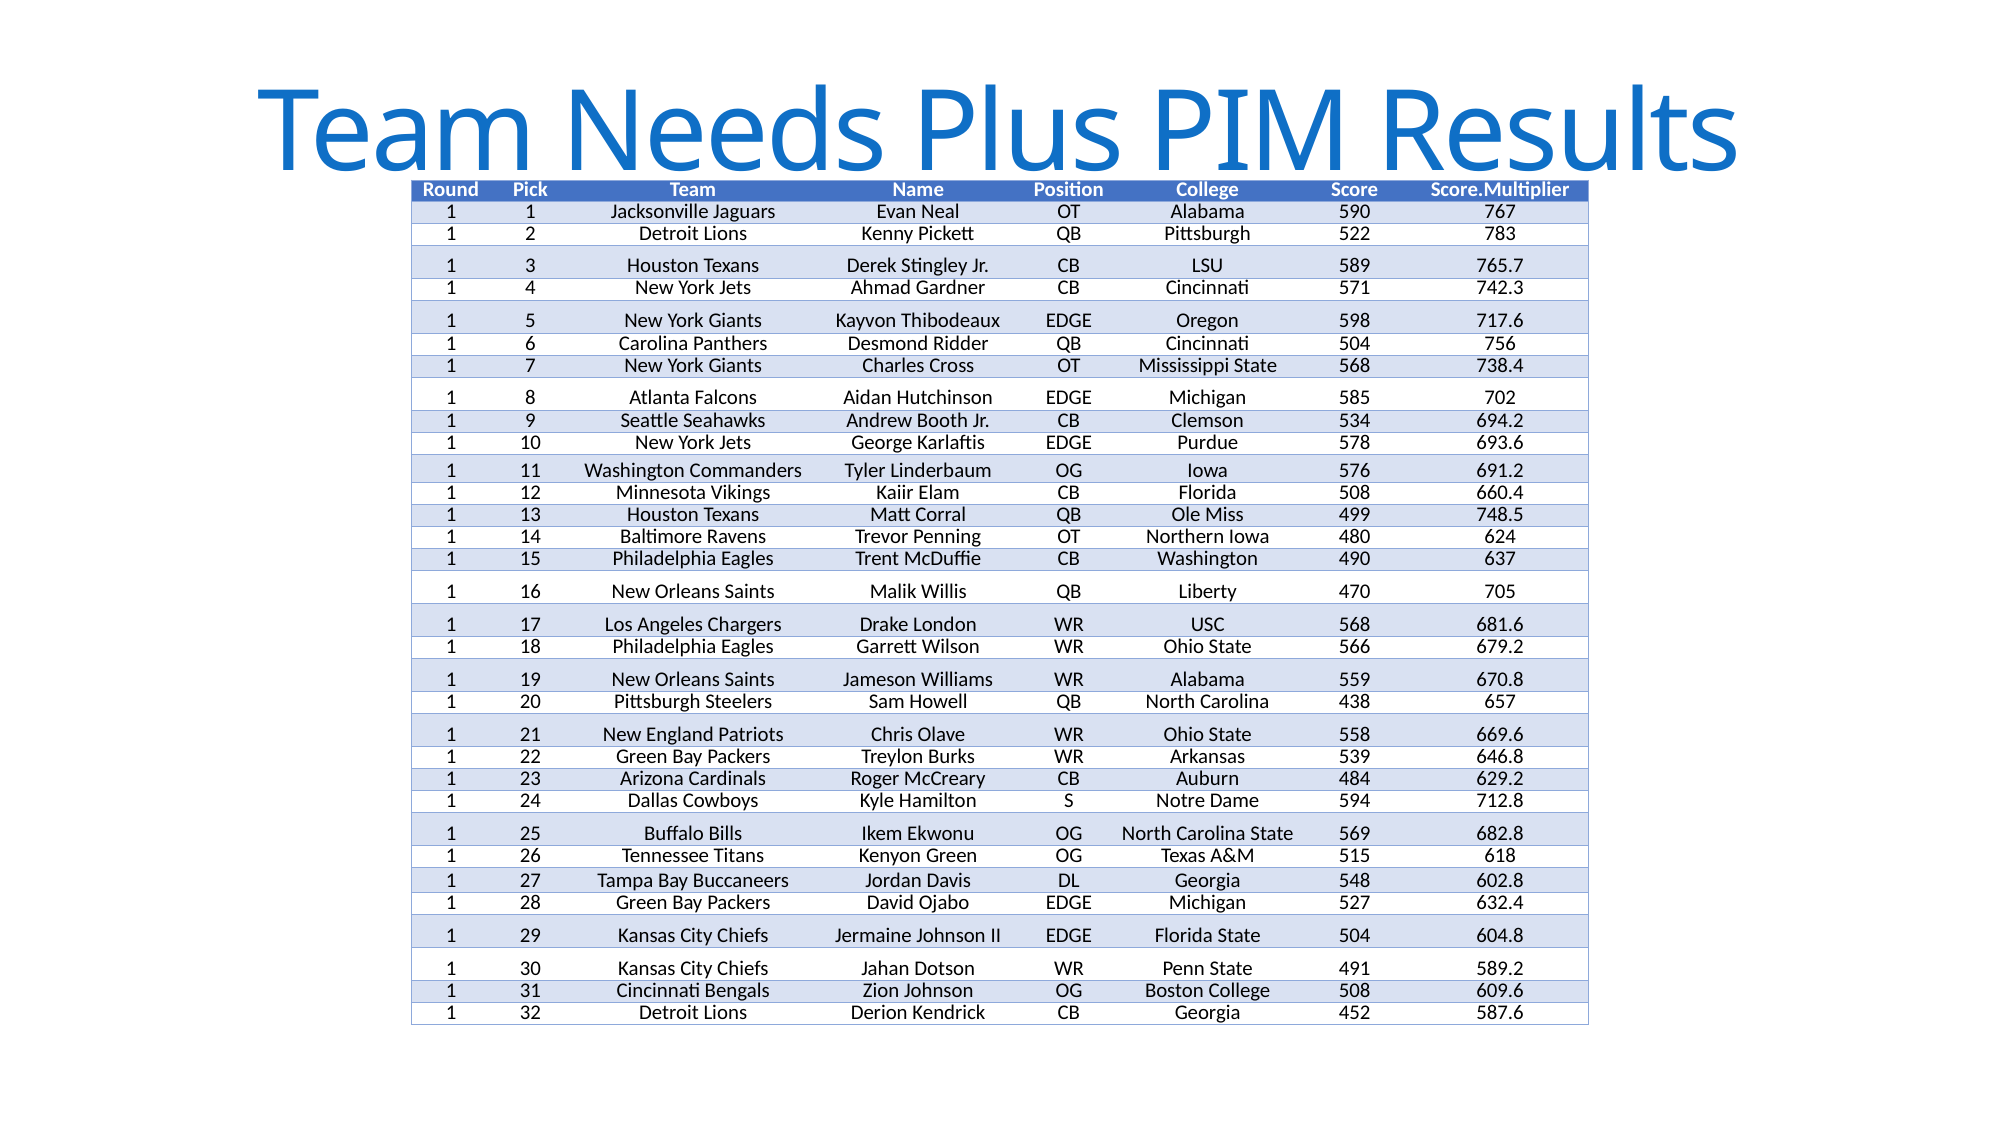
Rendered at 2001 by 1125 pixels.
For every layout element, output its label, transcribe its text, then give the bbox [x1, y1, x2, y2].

table_cell 504 [1298, 915, 1412, 947]
table_cell Kyle Hamilton [816, 791, 1020, 812]
table_cell 4 [491, 279, 570, 300]
table_cell Houston Texans [570, 505, 816, 526]
table_cell Chris Olave [816, 714, 1020, 746]
table_cell Carolina Panthers [570, 334, 816, 355]
table_cell 470 [1298, 571, 1412, 603]
table_cell Trent McDuffie [816, 549, 1020, 570]
table_cell Dallas Cowboys [570, 791, 816, 812]
table_cell Auburn [1118, 769, 1298, 790]
table_cell Washington Commanders [570, 455, 816, 482]
table_cell 10 [491, 433, 570, 454]
table_cell EDGE [1020, 301, 1118, 333]
table_cell CB [1020, 1003, 1118, 1024]
table_cell New England Patriots [570, 714, 816, 746]
table_cell 1 [412, 455, 491, 482]
table_cell 566 [1298, 637, 1412, 658]
table_cell Aidan Hutchinson [816, 378, 1020, 410]
table_cell Jermaine Johnson II [816, 915, 1020, 947]
table_cell 765.7 [1412, 246, 1588, 278]
table_cell 618 [1412, 846, 1588, 867]
table_cell New Orleans Saints [570, 571, 816, 603]
table_cell Iowa [1118, 455, 1298, 482]
table_cell New York Jets [570, 433, 816, 454]
table_cell 681.6 [1412, 604, 1588, 636]
table_cell 1 [412, 747, 491, 768]
table_cell CB [1020, 483, 1118, 504]
table_cell 558 [1298, 714, 1412, 746]
table_cell 1 [412, 846, 491, 867]
table_cell QB [1020, 692, 1118, 713]
table_cell New York Giants [570, 301, 816, 333]
table_cell 1 [412, 356, 491, 377]
table_header Team [570, 181, 816, 201]
table_cell 14 [491, 527, 570, 548]
table_cell Tampa Bay Buccaneers [570, 868, 816, 892]
table_cell 670.8 [1412, 659, 1588, 691]
table_cell 508 [1298, 981, 1412, 1002]
table_cell Penn State [1118, 948, 1298, 980]
table_cell 484 [1298, 769, 1412, 790]
table_cell OG [1020, 981, 1118, 1002]
table_cell Ahmad Gardner [816, 279, 1020, 300]
table_cell Drake London [816, 604, 1020, 636]
table_cell 6 [491, 334, 570, 355]
table_cell 604.8 [1412, 915, 1588, 947]
table_cell 1 [412, 246, 491, 278]
table_cell WR [1020, 604, 1118, 636]
table_cell OG [1020, 846, 1118, 867]
table_cell 1 [412, 791, 491, 812]
table_cell QB [1020, 334, 1118, 355]
table_cell 527 [1298, 893, 1412, 914]
table_cell 1 [491, 202, 570, 223]
table_cell 31 [491, 981, 570, 1002]
table_cell 767 [1412, 202, 1588, 223]
table_cell 27 [491, 868, 570, 892]
table_cell 756 [1412, 334, 1588, 355]
table_cell 452 [1298, 1003, 1412, 1024]
table_cell 491 [1298, 948, 1412, 980]
table_cell 679.2 [1412, 637, 1588, 658]
table_cell Mississippi State [1118, 356, 1298, 377]
table_cell Arkansas [1118, 747, 1298, 768]
table_cell WR [1020, 747, 1118, 768]
table_cell 702 [1412, 378, 1588, 410]
table_cell Oregon [1118, 301, 1298, 333]
table_cell 1 [412, 692, 491, 713]
table_cell 22 [491, 747, 570, 768]
table_cell CB [1020, 769, 1118, 790]
table_cell QB [1020, 224, 1118, 245]
table_cell 490 [1298, 549, 1412, 570]
table_cell 1 [412, 549, 491, 570]
table_cell EDGE [1020, 893, 1118, 914]
table_cell CB [1020, 246, 1118, 278]
table_cell 12 [491, 483, 570, 504]
table_cell Michigan [1118, 893, 1298, 914]
table_cell Alabama [1118, 659, 1298, 691]
table_cell 585 [1298, 378, 1412, 410]
table_cell 508 [1298, 483, 1412, 504]
table_cell Kenyon Green [816, 846, 1020, 867]
table_cell Northern Iowa [1118, 527, 1298, 548]
table_cell 693.6 [1412, 433, 1588, 454]
table_cell 1 [412, 301, 491, 333]
table_cell Washington [1118, 549, 1298, 570]
table_cell 23 [491, 769, 570, 790]
table_cell 602.8 [1412, 868, 1588, 892]
table_cell EDGE [1020, 378, 1118, 410]
table_cell 2 [491, 224, 570, 245]
table_cell OT [1020, 356, 1118, 377]
table_cell 1 [412, 483, 491, 504]
table_cell Arizona Cardinals [570, 769, 816, 790]
title Team Needs Plus PIM Results [116, 0, 1884, 272]
table_header Name [816, 181, 1020, 201]
table_cell 742.3 [1412, 279, 1588, 300]
table_cell Ikem Ekwonu [816, 813, 1020, 845]
table_cell 1 [412, 813, 491, 845]
table_cell EDGE [1020, 915, 1118, 947]
table_cell Cincinnati Bengals [570, 981, 816, 1002]
table_cell Minnesota Vikings [570, 483, 816, 504]
table_cell George Karlaftis [816, 433, 1020, 454]
table_cell 480 [1298, 527, 1412, 548]
table_cell Florida [1118, 483, 1298, 504]
table_cell 1 [412, 915, 491, 947]
table_cell WR [1020, 948, 1118, 980]
table_cell Jameson Williams [816, 659, 1020, 691]
table_cell 28 [491, 893, 570, 914]
table_cell Georgia [1118, 868, 1298, 892]
table_cell 660.4 [1412, 483, 1588, 504]
table_cell Ohio State [1118, 637, 1298, 658]
table_cell 9 [491, 411, 570, 432]
table_cell Philadelphia Eagles [570, 637, 816, 658]
table_cell CB [1020, 549, 1118, 570]
table_cell 21 [491, 714, 570, 746]
table_cell Green Bay Packers [570, 893, 816, 914]
table_cell Kenny Pickett [816, 224, 1020, 245]
table_cell 3 [491, 246, 570, 278]
table_cell 15 [491, 549, 570, 570]
table_cell Matt Corral [816, 505, 1020, 526]
table_cell S [1020, 791, 1118, 812]
table_cell Liberty [1118, 571, 1298, 603]
table_cell Purdue [1118, 433, 1298, 454]
table_cell 587.6 [1412, 1003, 1588, 1024]
table_cell 609.6 [1412, 981, 1588, 1002]
table_cell 624 [1412, 527, 1588, 548]
table_cell Jahan Dotson [816, 948, 1020, 980]
table_cell 694.2 [1412, 411, 1588, 432]
table_cell 29 [491, 915, 570, 947]
table_cell 515 [1298, 846, 1412, 867]
table_cell 571 [1298, 279, 1412, 300]
table_cell OT [1020, 202, 1118, 223]
table_cell Los Angeles Chargers [570, 604, 816, 636]
table_cell CB [1020, 411, 1118, 432]
table_header Score [1298, 181, 1412, 201]
table_cell Pittsburgh Steelers [570, 692, 816, 713]
table_header Round [412, 181, 491, 201]
table_cell 1 [412, 433, 491, 454]
table_cell Buffalo Bills [570, 813, 816, 845]
table_cell 738.4 [1412, 356, 1588, 377]
table_cell 24 [491, 791, 570, 812]
table_cell 539 [1298, 747, 1412, 768]
table_cell Jacksonville Jaguars [570, 202, 816, 223]
table_cell 589.2 [1412, 948, 1588, 980]
table_cell Houston Texans [570, 246, 816, 278]
table_cell 32 [491, 1003, 570, 1024]
table_cell New York Jets [570, 279, 816, 300]
table_cell 1 [412, 868, 491, 892]
table_cell 1 [412, 279, 491, 300]
table_cell Tennessee Titans [570, 846, 816, 867]
table_cell Kansas City Chiefs [570, 948, 816, 980]
table_cell Zion Johnson [816, 981, 1020, 1002]
table_cell 1 [412, 893, 491, 914]
table_cell OG [1020, 813, 1118, 845]
table_cell DL [1020, 868, 1118, 892]
table_cell Jordan Davis [816, 868, 1020, 892]
table_cell Michigan [1118, 378, 1298, 410]
table_cell Kayvon Thibodeaux [816, 301, 1020, 333]
table_cell 568 [1298, 604, 1412, 636]
table_cell Boston College [1118, 981, 1298, 1002]
table_header Position [1020, 181, 1118, 201]
table_cell Garrett Wilson [816, 637, 1020, 658]
table_cell 705 [1412, 571, 1588, 603]
table_cell 13 [491, 505, 570, 526]
table_cell Malik Willis [816, 571, 1020, 603]
table_cell Georgia [1118, 1003, 1298, 1024]
table_cell Sam Howell [816, 692, 1020, 713]
table_cell WR [1020, 659, 1118, 691]
table_cell Evan Neal [816, 202, 1020, 223]
table_cell 1 [412, 378, 491, 410]
table_cell 691.2 [1412, 455, 1588, 482]
table_cell 1 [412, 659, 491, 691]
table_cell Green Bay Packers [570, 747, 816, 768]
table_cell Pittsburgh [1118, 224, 1298, 245]
table_cell QB [1020, 571, 1118, 603]
table_cell New York Giants [570, 356, 816, 377]
table_cell 559 [1298, 659, 1412, 691]
table_cell 1 [412, 202, 491, 223]
table_cell Ohio State [1118, 714, 1298, 746]
table_cell 1 [412, 981, 491, 1002]
table_cell 1 [412, 714, 491, 746]
table_cell 1 [412, 411, 491, 432]
table_cell 1 [412, 948, 491, 980]
table_cell 8 [491, 378, 570, 410]
table_cell 438 [1298, 692, 1412, 713]
table_cell 632.4 [1412, 893, 1588, 914]
table_cell 682.8 [1412, 813, 1588, 845]
table_cell David Ojabo [816, 893, 1020, 914]
table_cell Baltimore Ravens [570, 527, 816, 548]
table_header College [1118, 181, 1298, 201]
table_cell 522 [1298, 224, 1412, 245]
table_header Pick [491, 181, 570, 201]
table_cell 7 [491, 356, 570, 377]
table_cell 1 [412, 769, 491, 790]
table_cell 16 [491, 571, 570, 603]
table_cell EDGE [1020, 433, 1118, 454]
table_cell 657 [1412, 692, 1588, 713]
table_cell 783 [1412, 224, 1588, 245]
table_cell Seattle Seahawks [570, 411, 816, 432]
table_cell 594 [1298, 791, 1412, 812]
table_cell WR [1020, 714, 1118, 746]
table_cell 569 [1298, 813, 1412, 845]
table_cell Texas A&M [1118, 846, 1298, 867]
table_cell Trevor Penning [816, 527, 1020, 548]
table_cell 1 [412, 224, 491, 245]
table_cell Derek Stingley Jr. [816, 246, 1020, 278]
table_cell USC [1118, 604, 1298, 636]
table_cell 1 [412, 571, 491, 603]
table_cell New Orleans Saints [570, 659, 816, 691]
table_cell 629.2 [1412, 769, 1588, 790]
table_cell OT [1020, 527, 1118, 548]
table_cell Andrew Booth Jr. [816, 411, 1020, 432]
table_cell QB [1020, 505, 1118, 526]
table_cell Kansas City Chiefs [570, 915, 816, 947]
table_cell Desmond Ridder [816, 334, 1020, 355]
table_cell Alabama [1118, 202, 1298, 223]
table_cell OG [1020, 455, 1118, 482]
table_header Score.Multiplier [1412, 181, 1588, 201]
table_cell Philadelphia Eagles [570, 549, 816, 570]
table_cell Notre Dame [1118, 791, 1298, 812]
table_cell Clemson [1118, 411, 1298, 432]
table_cell Roger McCreary [816, 769, 1020, 790]
table_cell 534 [1298, 411, 1412, 432]
table_cell 25 [491, 813, 570, 845]
table_cell 20 [491, 692, 570, 713]
table_cell Treylon Burks [816, 747, 1020, 768]
table_cell 548 [1298, 868, 1412, 892]
table_cell 568 [1298, 356, 1412, 377]
table_cell 18 [491, 637, 570, 658]
table_cell Detroit Lions [570, 224, 816, 245]
table_cell 5 [491, 301, 570, 333]
table_cell 1 [412, 604, 491, 636]
table_cell 717.6 [1412, 301, 1588, 333]
table_cell Tyler Linderbaum [816, 455, 1020, 482]
table_cell 499 [1298, 505, 1412, 526]
table_cell 598 [1298, 301, 1412, 333]
table_cell Cincinnati [1118, 279, 1298, 300]
table_cell 1 [412, 505, 491, 526]
table_cell Ole Miss [1118, 505, 1298, 526]
table_cell Derion Kendrick [816, 1003, 1020, 1024]
table_cell Atlanta Falcons [570, 378, 816, 410]
table_cell Cincinnati [1118, 334, 1298, 355]
table_cell 30 [491, 948, 570, 980]
table_cell LSU [1118, 246, 1298, 278]
table_cell 1 [412, 527, 491, 548]
table_cell 17 [491, 604, 570, 636]
table_cell Florida State [1118, 915, 1298, 947]
table_cell 589 [1298, 246, 1412, 278]
table_cell 637 [1412, 549, 1588, 570]
table_cell North Carolina [1118, 692, 1298, 713]
table_cell WR [1020, 637, 1118, 658]
table_cell North Carolina State [1118, 813, 1298, 845]
table_cell Detroit Lions [570, 1003, 816, 1024]
table_cell 1 [412, 1003, 491, 1024]
table_cell 1 [412, 637, 491, 658]
table_cell 590 [1298, 202, 1412, 223]
table_cell 576 [1298, 455, 1412, 482]
table_cell 11 [491, 455, 570, 482]
table_cell 19 [491, 659, 570, 691]
table_cell 26 [491, 846, 570, 867]
table_cell Charles Cross [816, 356, 1020, 377]
table_cell 669.6 [1412, 714, 1588, 746]
table_cell 1 [412, 334, 491, 355]
table_cell 646.8 [1412, 747, 1588, 768]
table_cell Kaiir Elam [816, 483, 1020, 504]
table_cell 712.8 [1412, 791, 1588, 812]
table_cell CB [1020, 279, 1118, 300]
table_cell 748.5 [1412, 505, 1588, 526]
table_cell 504 [1298, 334, 1412, 355]
table_cell 578 [1298, 433, 1412, 454]
